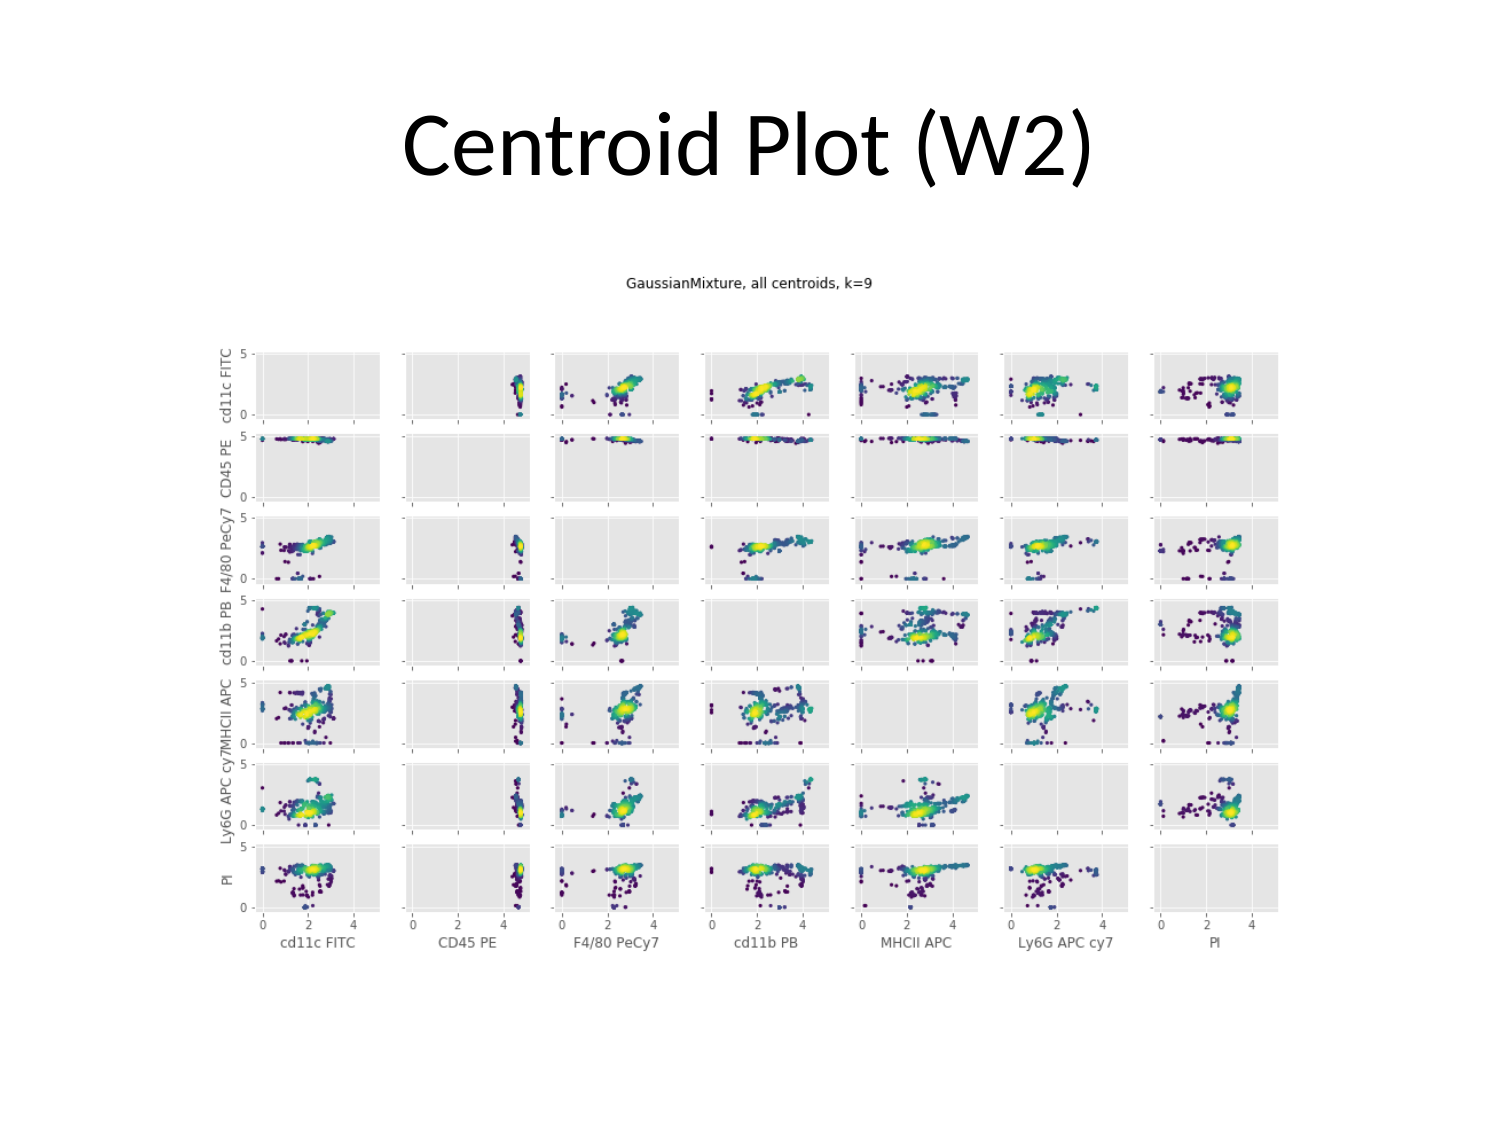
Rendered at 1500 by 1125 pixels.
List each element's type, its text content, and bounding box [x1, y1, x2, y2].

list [89, 262, 1411, 1006]
title Centroid Plot (W2) [75, 45, 1425, 233]
